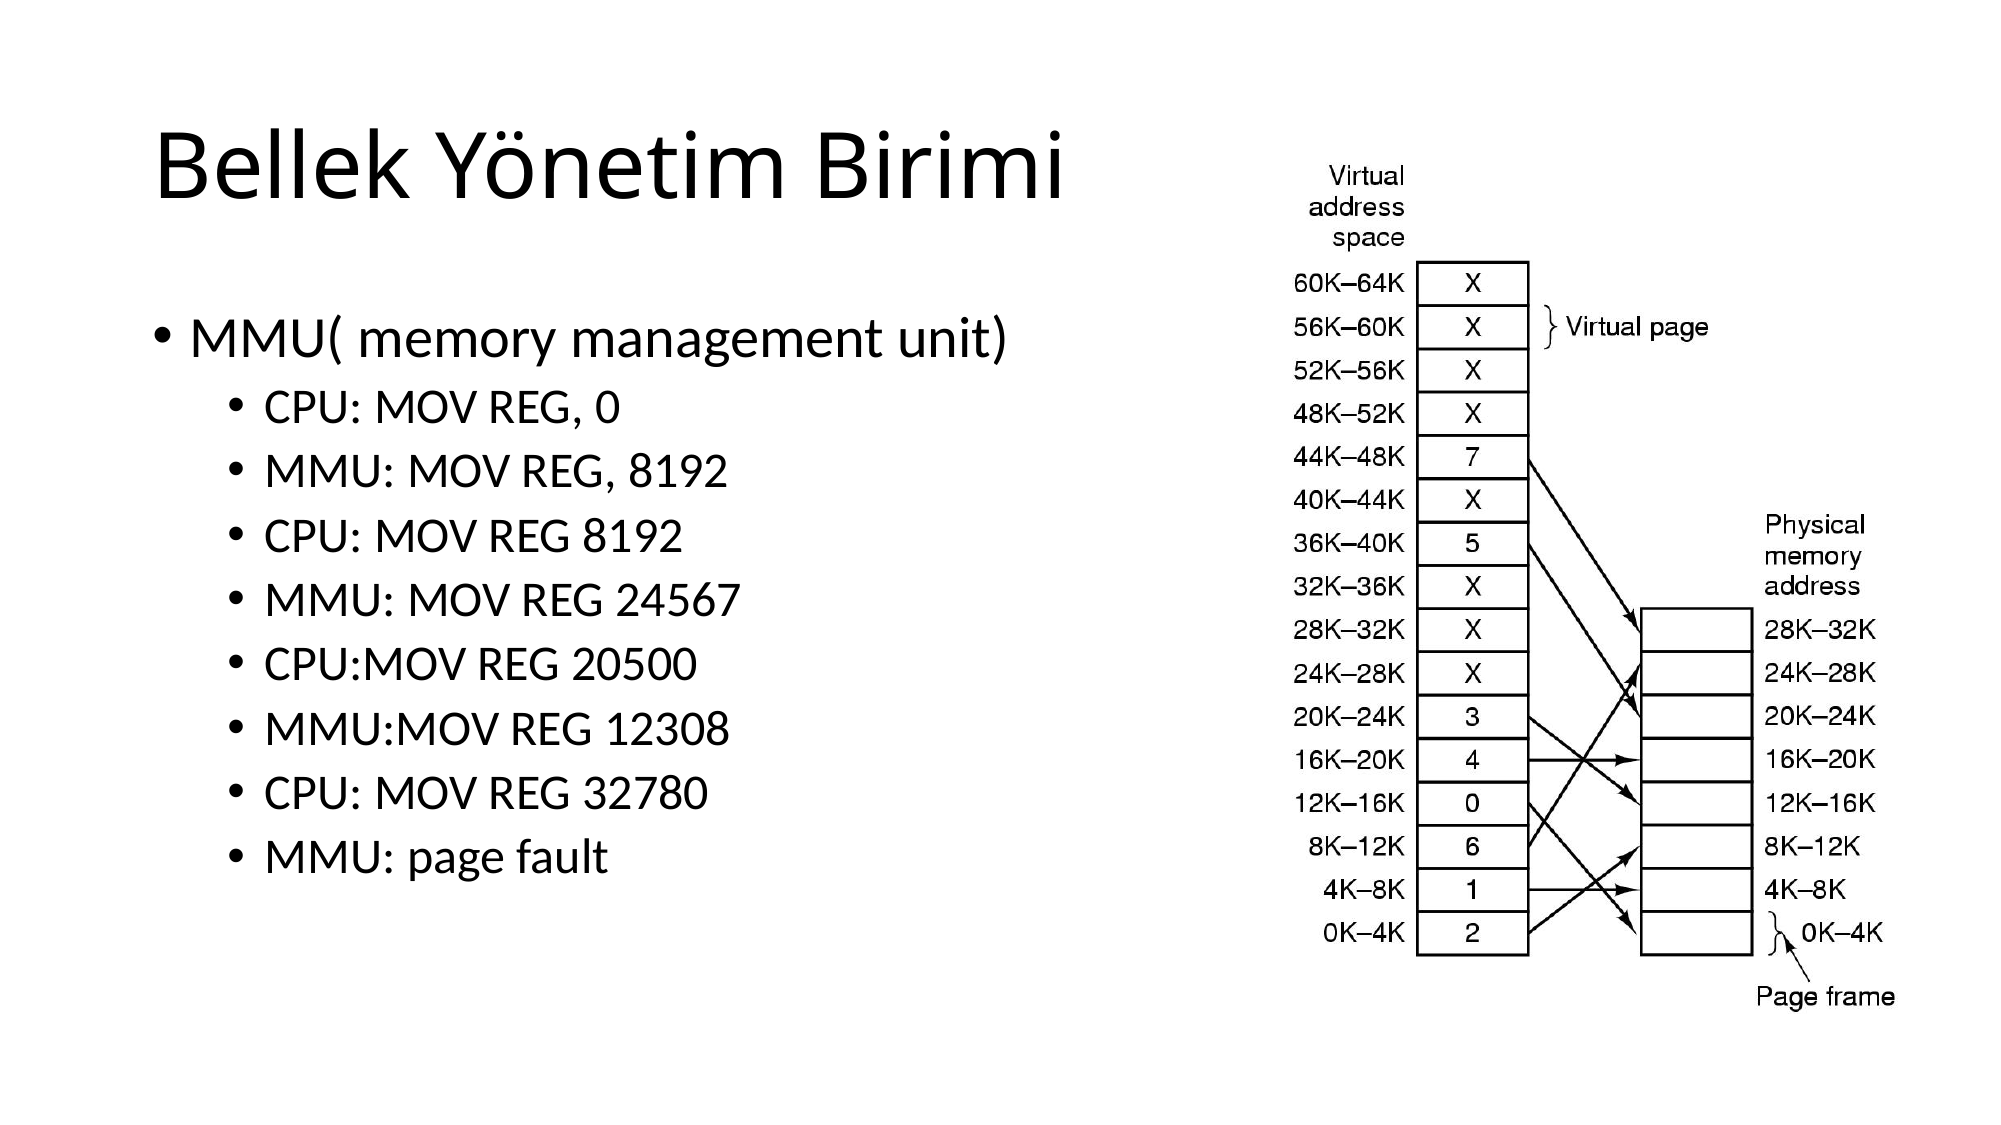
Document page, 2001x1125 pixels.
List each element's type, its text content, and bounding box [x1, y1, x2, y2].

title Bellek Yönetim Birimi [137, 59, 1863, 278]
list MMU( memory management unit) CPU: MOV REG, 0 MMU: MOV REG, 8192 CPU: MOV REG 8192 MMU: MOV REG 24567 CPU:MOV REG 20500 MMU:MOV REG 12308 CPU: MOV REG 32780 MMU: page fault [137, 299, 1292, 1014]
picture [1292, 155, 1899, 1014]
